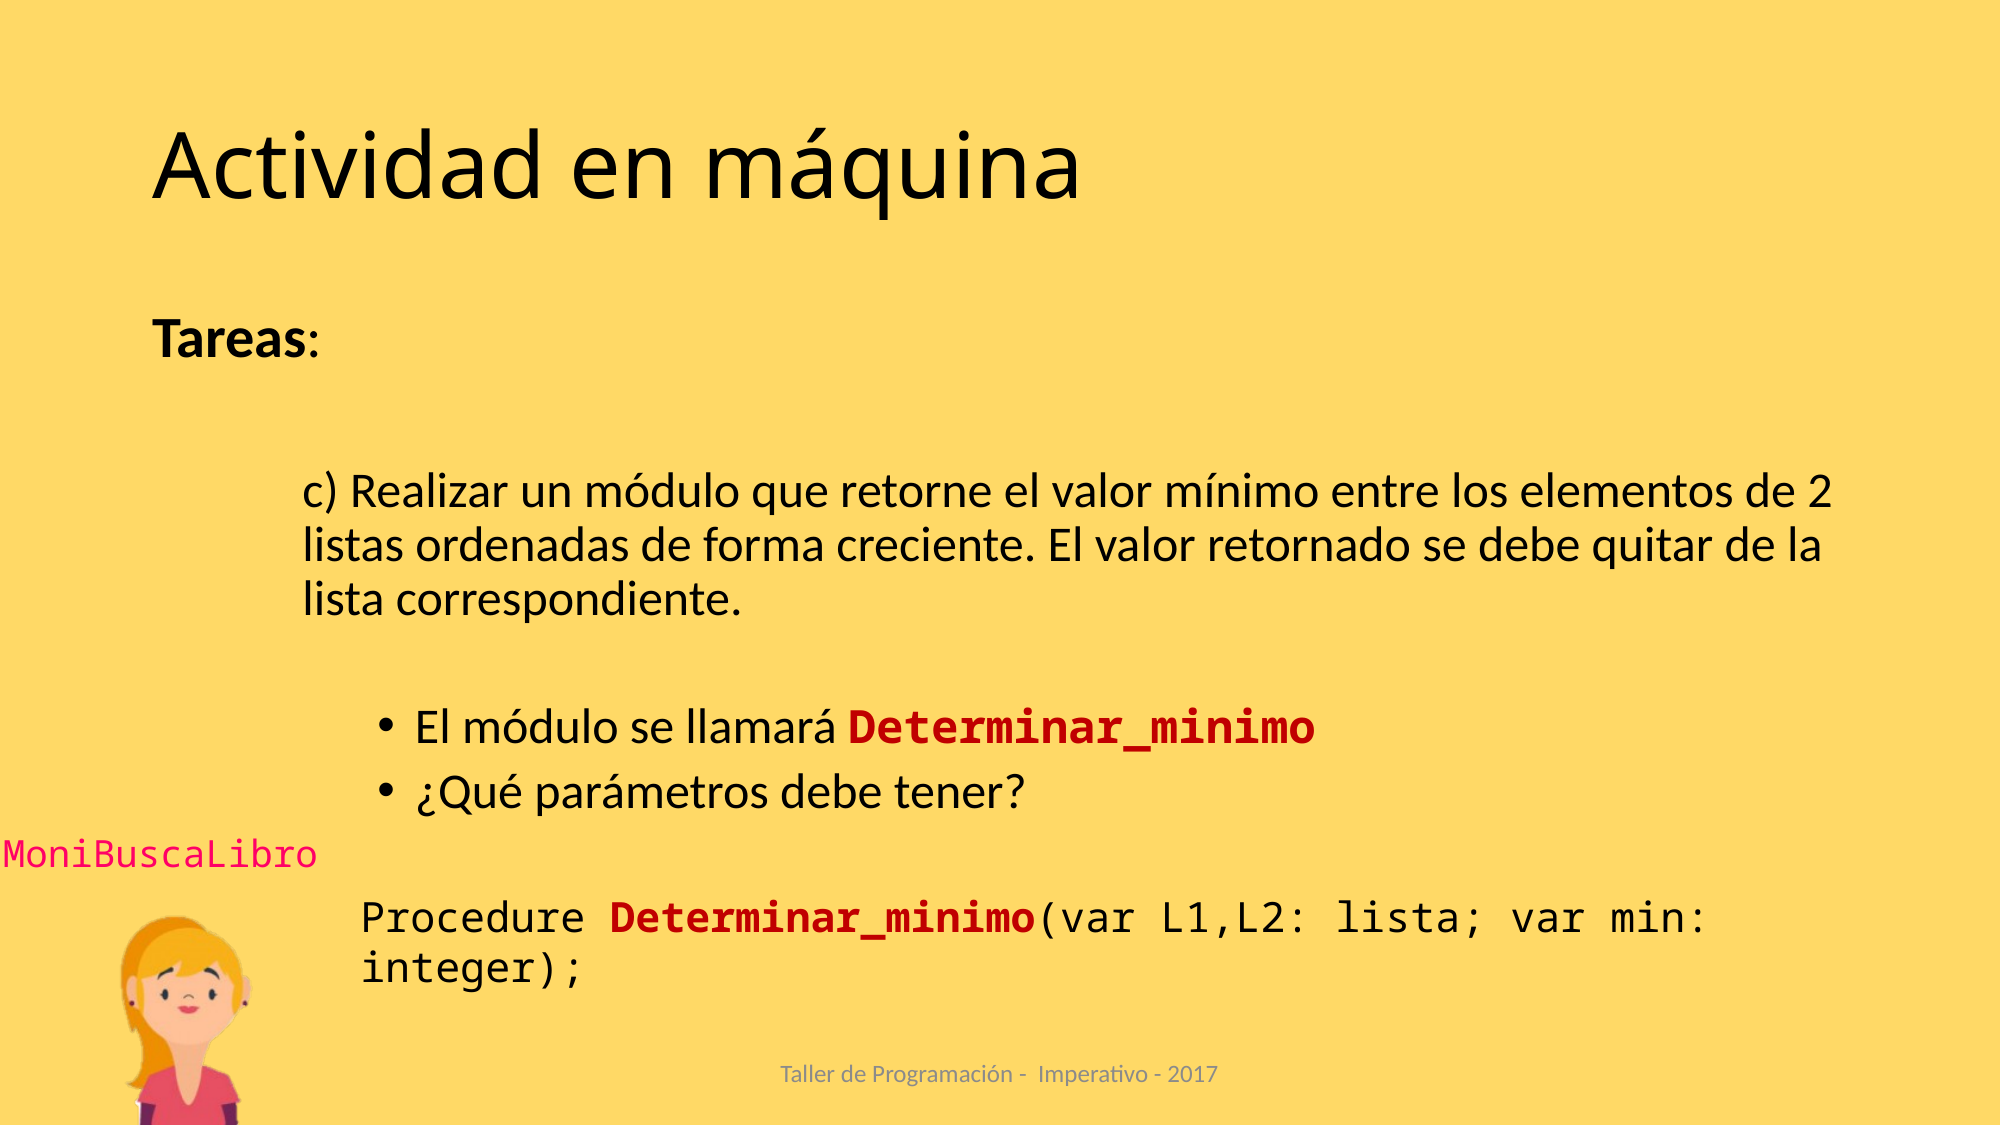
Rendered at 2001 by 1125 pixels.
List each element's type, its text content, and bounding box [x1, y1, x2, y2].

title Actividad en máquina [137, 59, 1863, 278]
picture [103, 899, 282, 1125]
footer Taller de Programación - Imperativo - 2017 [662, 1042, 1338, 1103]
list Tareas: c) Realizar un módulo que retorne el valor mínimo entre los elementos de 2 listas ordenadas de forma creciente. El valor retornado se debe quitar de la lista correspondiente. El módulo se llamará Determinar_minimo ¿Qué parámetros debe tener? [137, 299, 1863, 1014]
text_box Procedure Determinar_minimo(var L1,L2: lista; var min: integer); [345, 882, 1910, 998]
text_box MoniBuscaLibro [0, 822, 333, 883]
